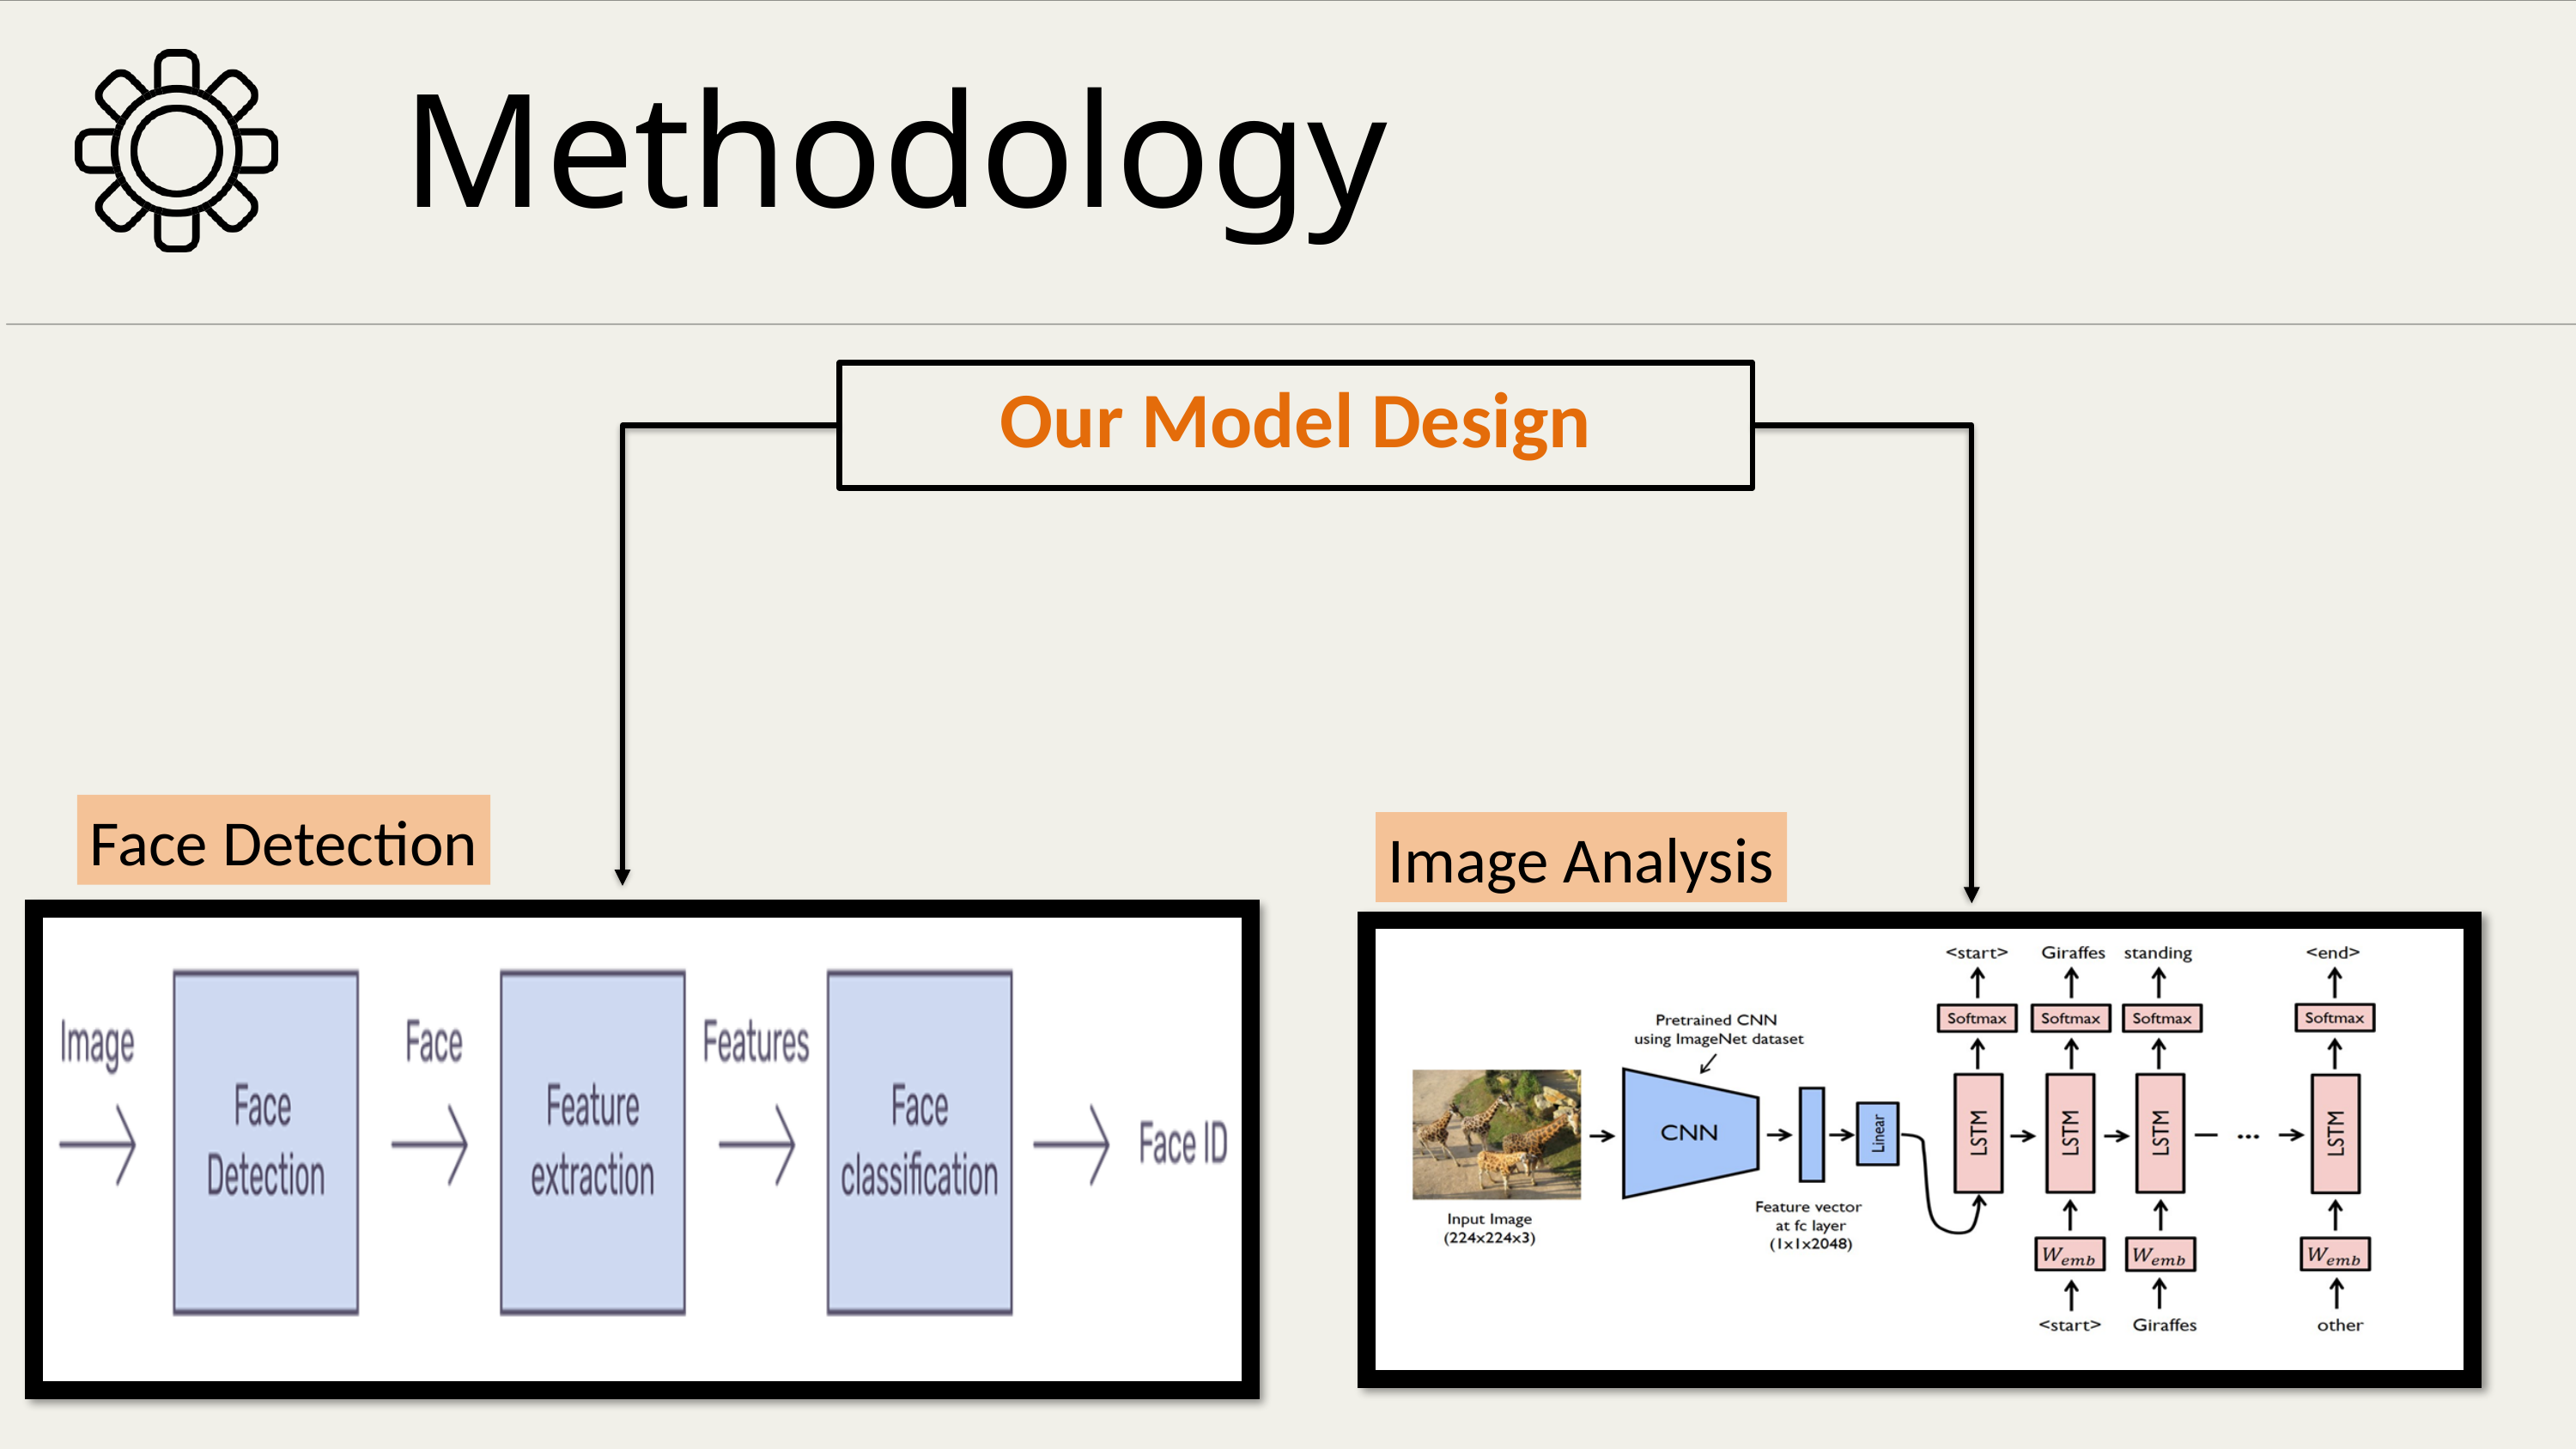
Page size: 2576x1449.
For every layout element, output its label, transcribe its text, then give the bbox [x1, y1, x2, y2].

picture [42, 917, 1242, 1382]
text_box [1752, 425, 1972, 904]
text_box Face Detection [76, 794, 491, 885]
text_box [622, 425, 840, 887]
text_box Methodology [402, 49, 2520, 239]
picture [1375, 929, 2464, 1370]
text_box Image Analysis [1376, 812, 1747, 902]
text_box Our Model Design [839, 362, 1753, 488]
picture [75, 49, 278, 252]
